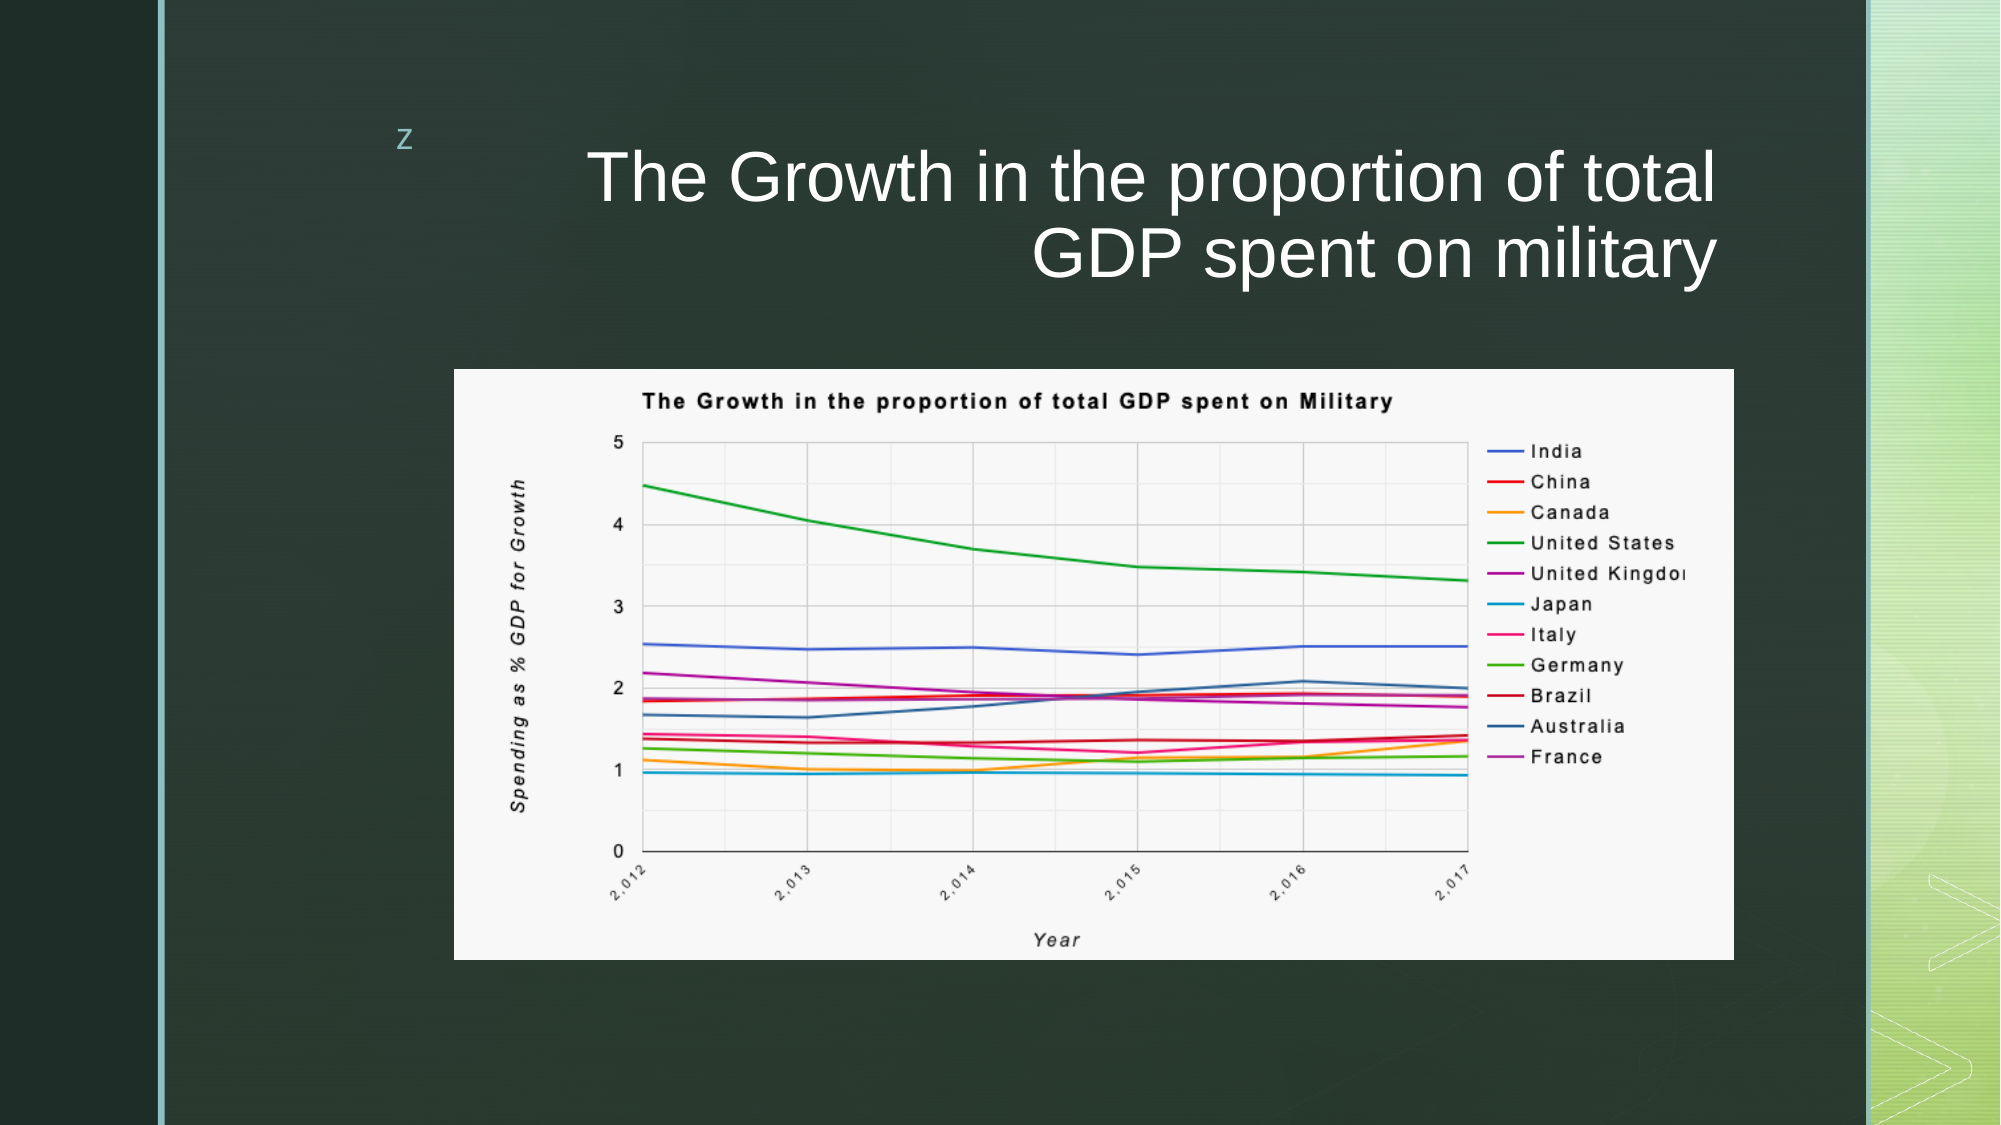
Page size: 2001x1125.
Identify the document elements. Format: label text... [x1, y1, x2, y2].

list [454, 369, 1735, 960]
title The Growth in the proportion of total GDP spent on military [428, 132, 1734, 310]
picture [1871, 0, 2001, 1125]
